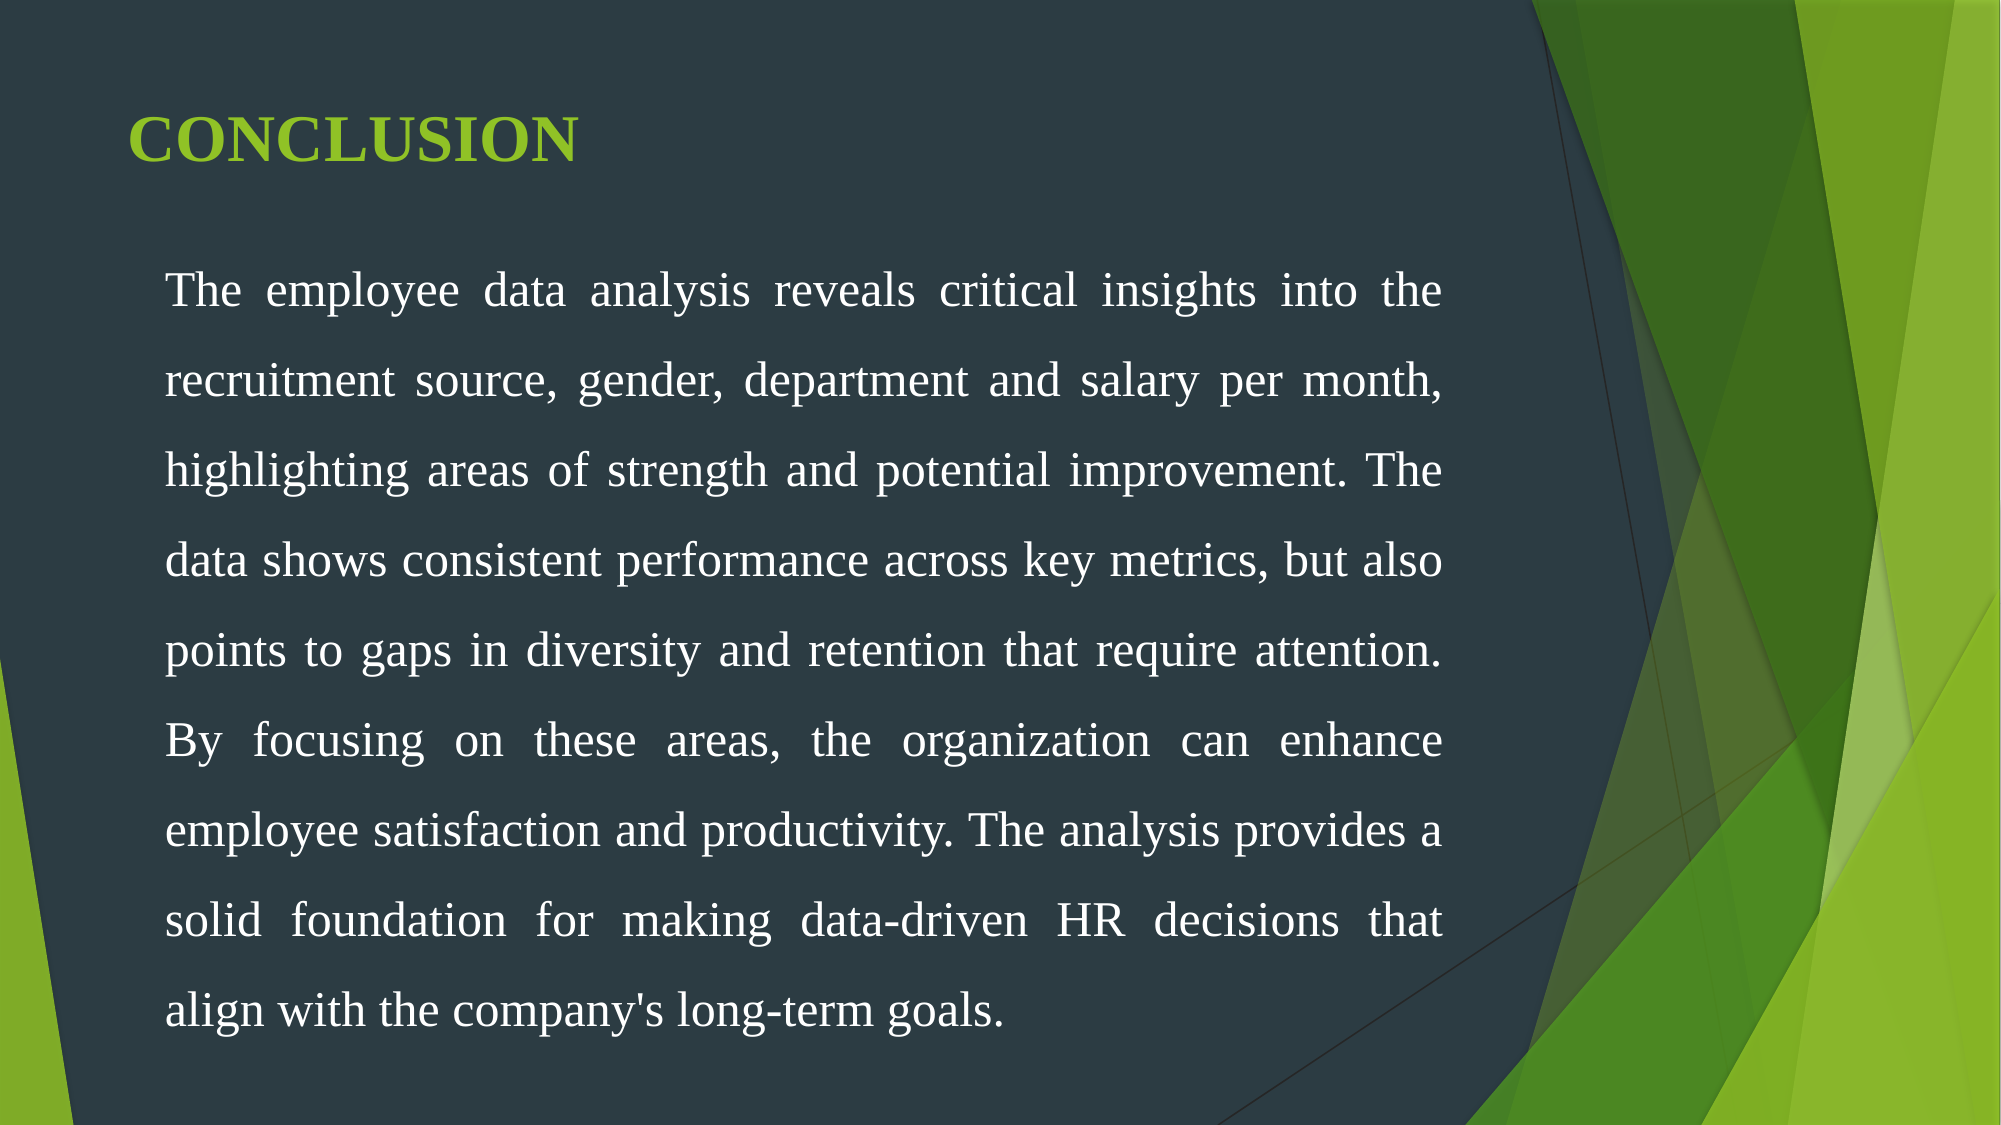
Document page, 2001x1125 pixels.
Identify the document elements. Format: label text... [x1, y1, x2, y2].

text_box The employee data analysis reveals critical insights into the recruitment source, gender, department and salary per month, highlighting areas of strength and potential improvement. The data shows consistent performance across key metrics, but also points to gaps in diversity and retention that require attention. By focusing on these areas, the organization can enhance employee satisfaction and productivity. The analysis provides a solid foundation for making data-driven HR decisions that align with the company's long-term goals. [150, 219, 1459, 1045]
title CONCLUSION [112, 87, 1523, 305]
